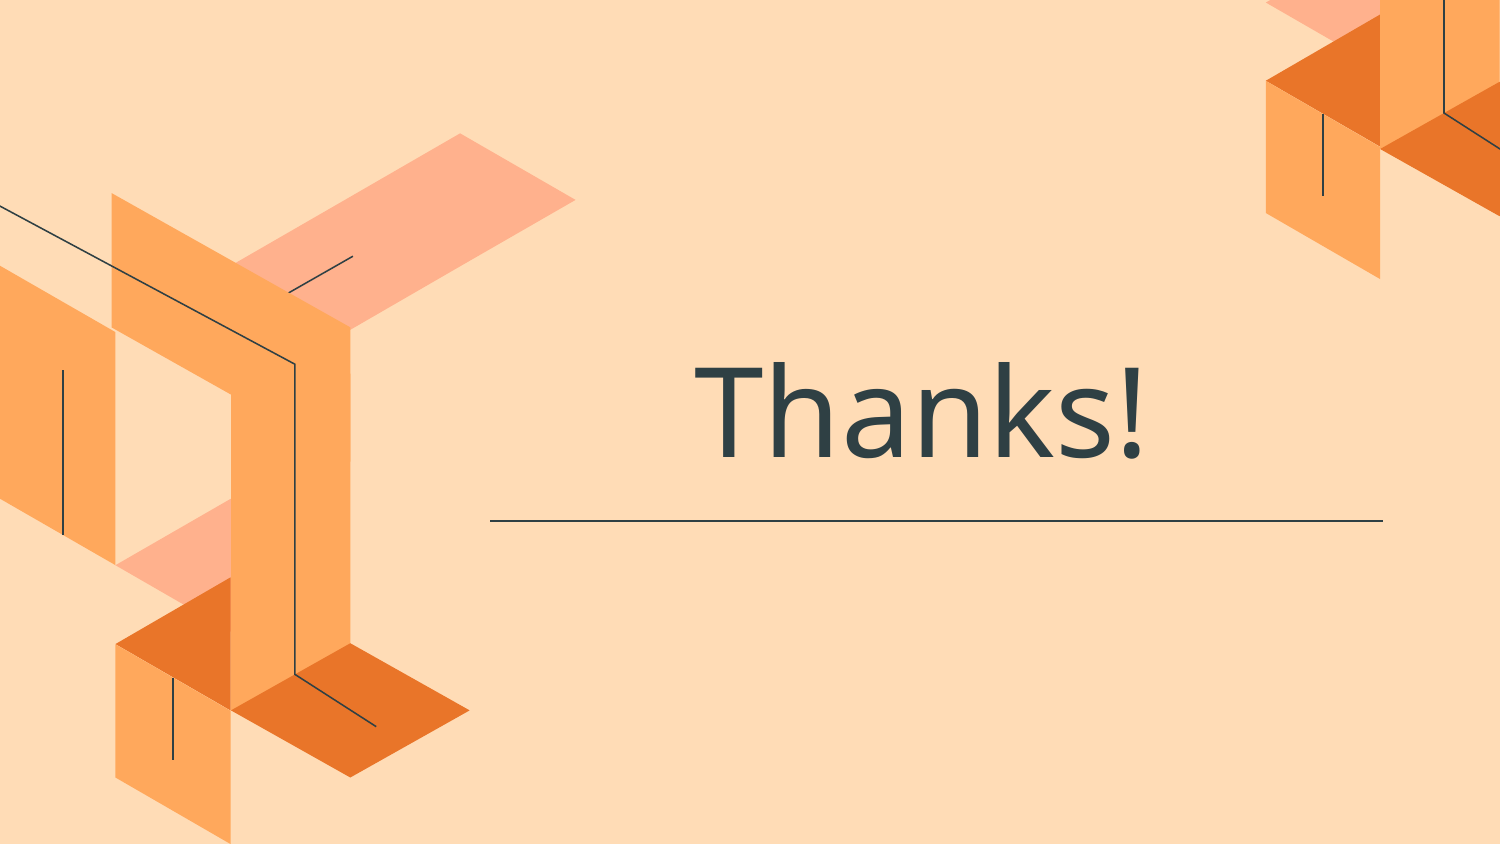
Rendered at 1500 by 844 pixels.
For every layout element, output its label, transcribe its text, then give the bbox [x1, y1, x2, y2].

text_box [1158, 0, 1500, 280]
title Thanks! [580, 322, 1383, 520]
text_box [0, 133, 576, 844]
